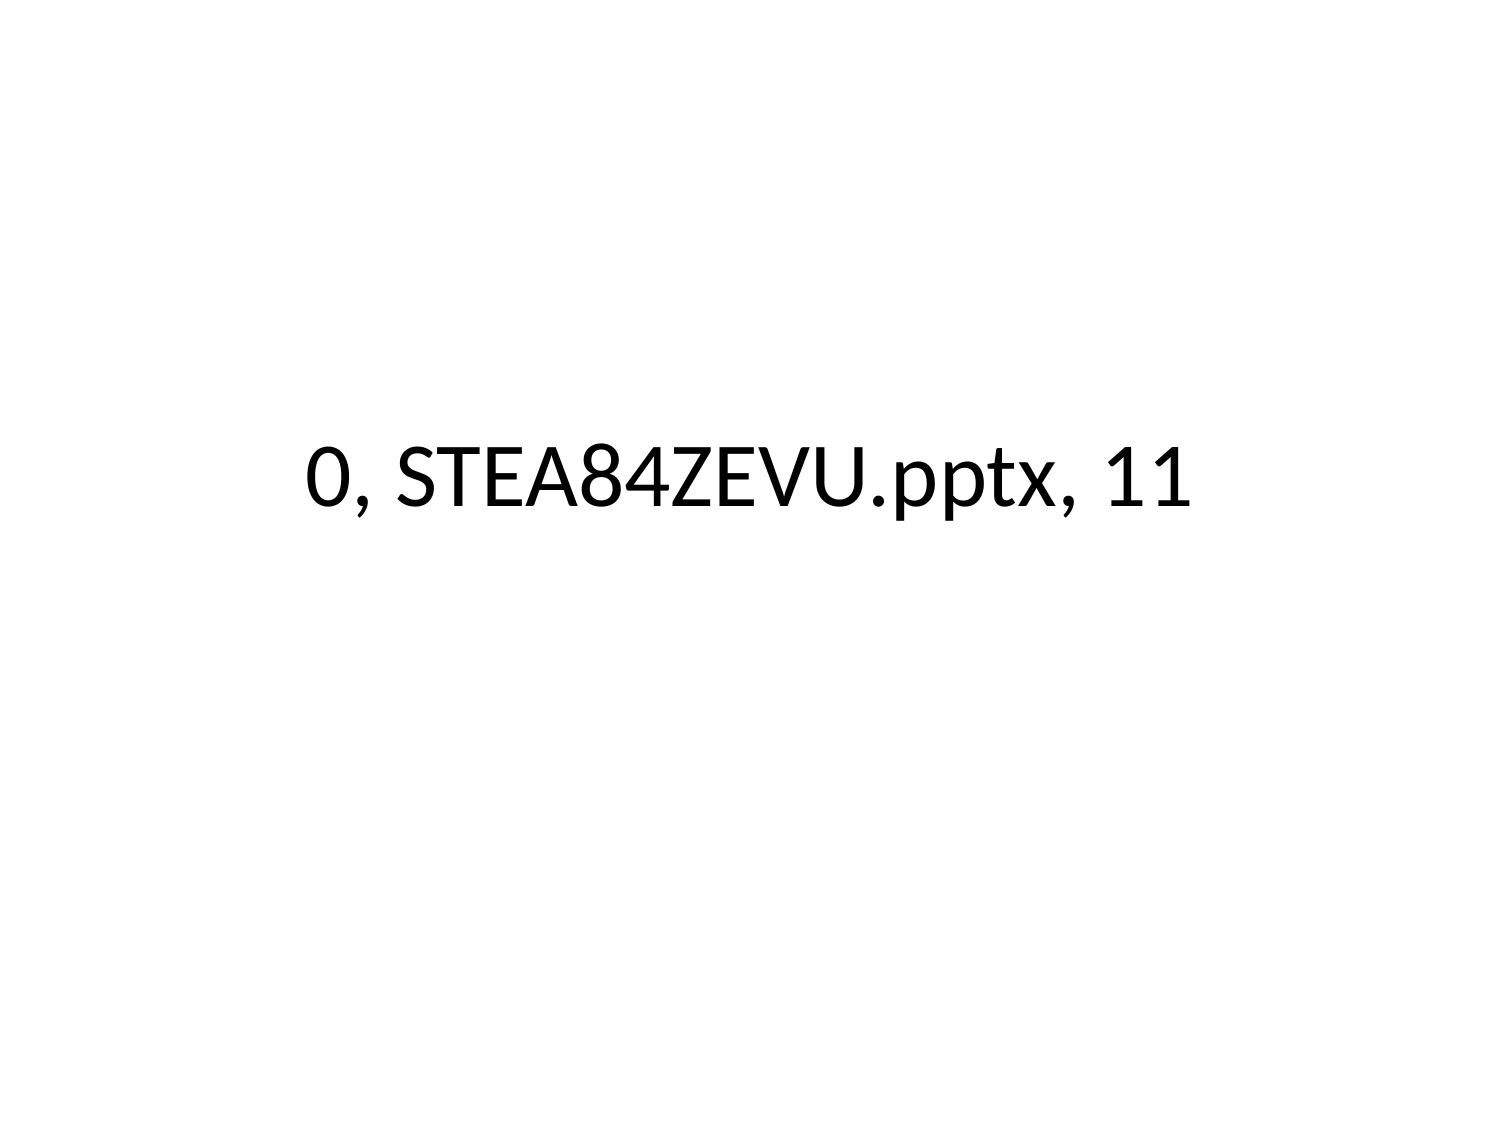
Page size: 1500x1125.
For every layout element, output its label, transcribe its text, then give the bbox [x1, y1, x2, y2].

title 0, STEA84ZEVU.pptx, 11 [112, 349, 1388, 591]
